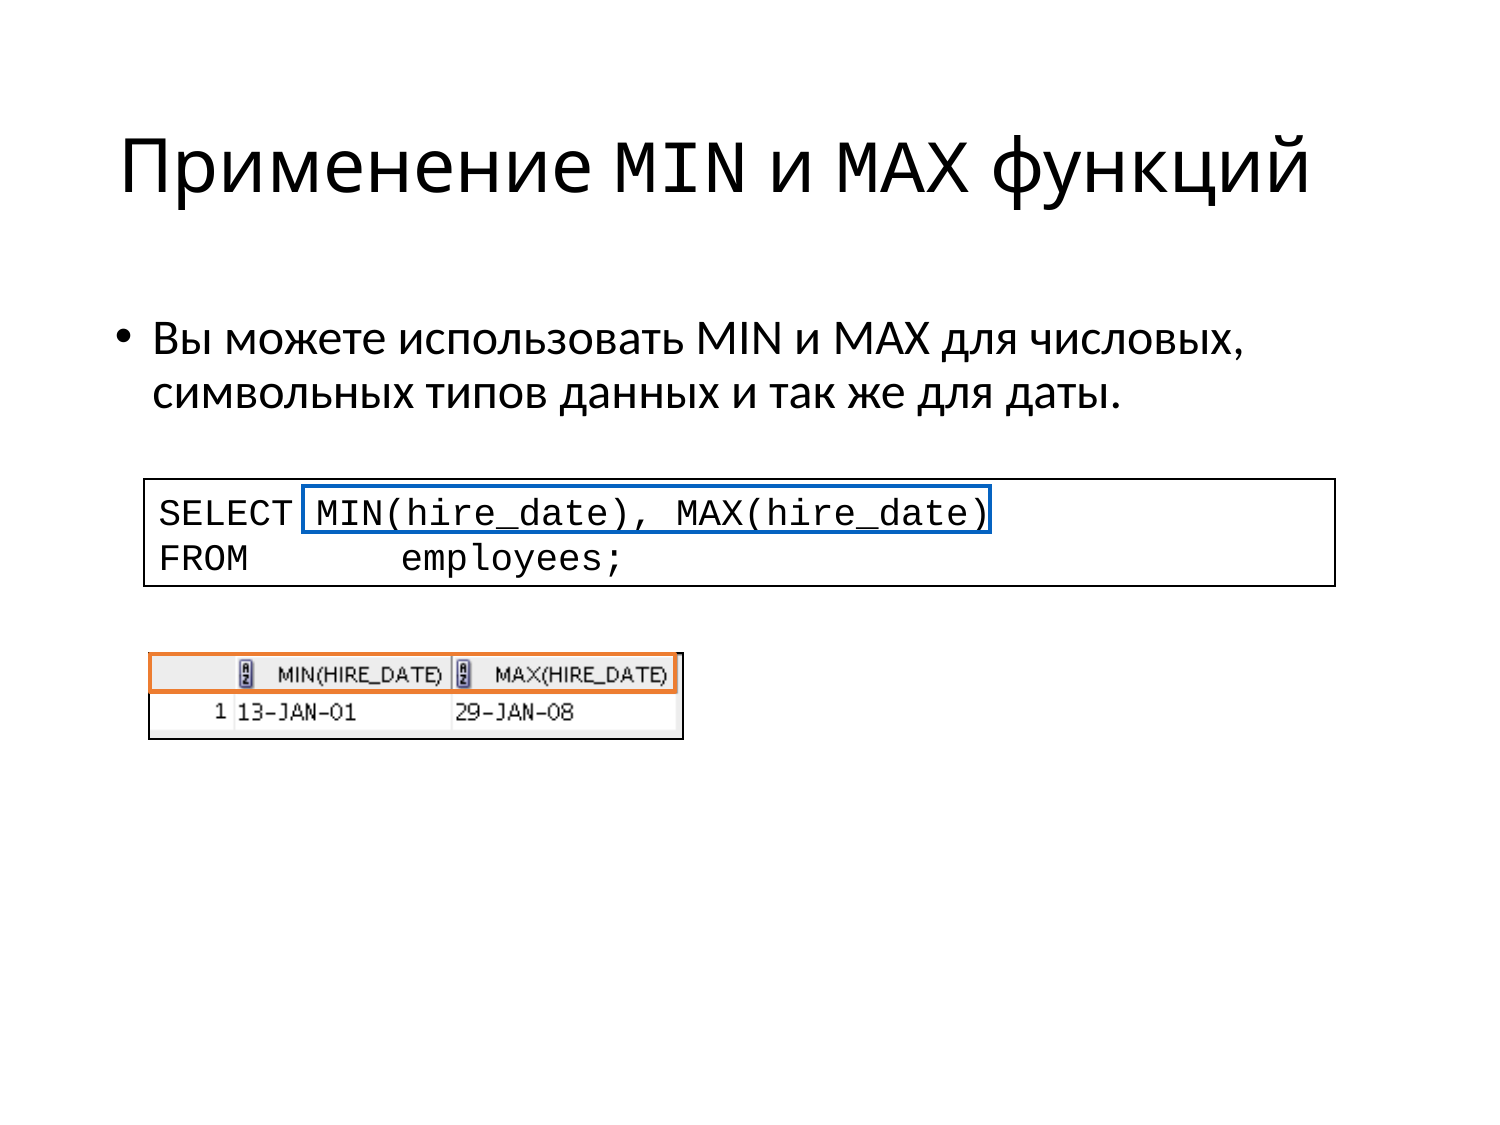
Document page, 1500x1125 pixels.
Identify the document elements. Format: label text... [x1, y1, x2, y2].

title Применение MIN и MAX функций [103, 59, 1397, 278]
list Вы можете использовать MIN и MAX для числовых, символьных типов данных и так же для даты. [99, 304, 1399, 592]
text_box SELECT MIN(hire_date), MAX(hire_date) FROM employees; [143, 478, 1336, 587]
picture [149, 654, 682, 738]
text_box [302, 486, 991, 532]
